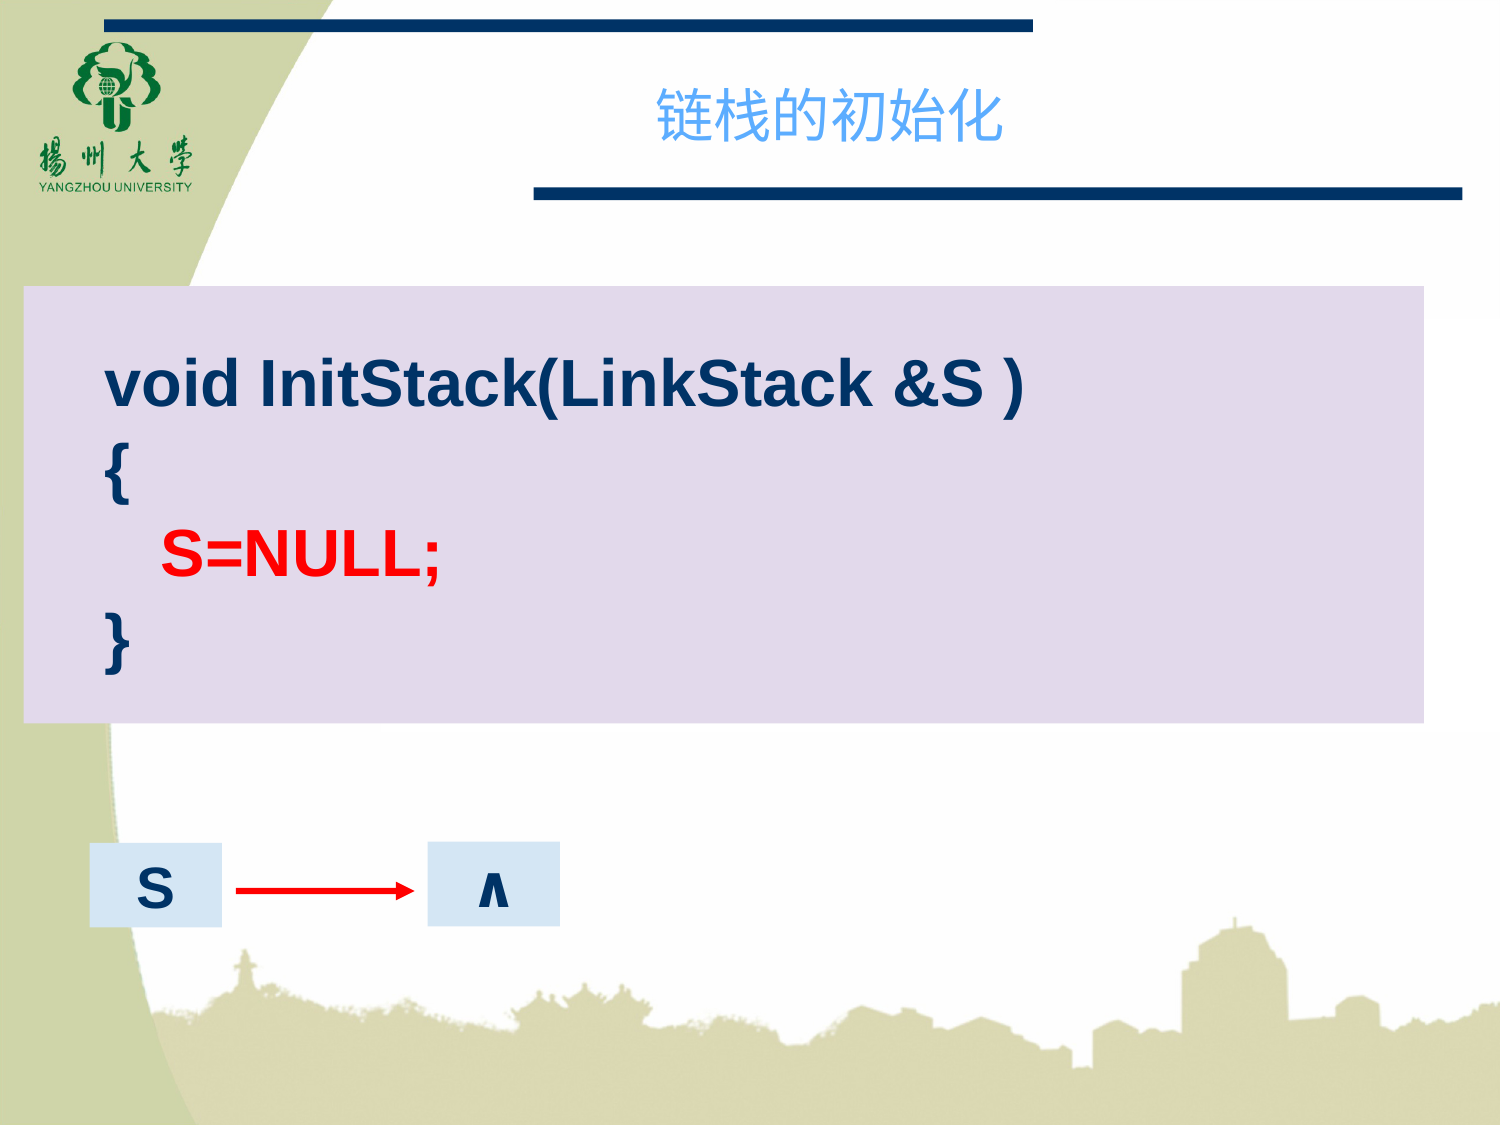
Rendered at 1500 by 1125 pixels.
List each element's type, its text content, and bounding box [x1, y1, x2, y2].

title 链栈的初始化 [224, 39, 1436, 190]
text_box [89, 841, 560, 929]
text_box void InitStack(LinkStack &S ) { S=NULL; } [89, 341, 1159, 724]
text_box [23, 286, 1424, 724]
picture [0, 0, 1500, 1125]
